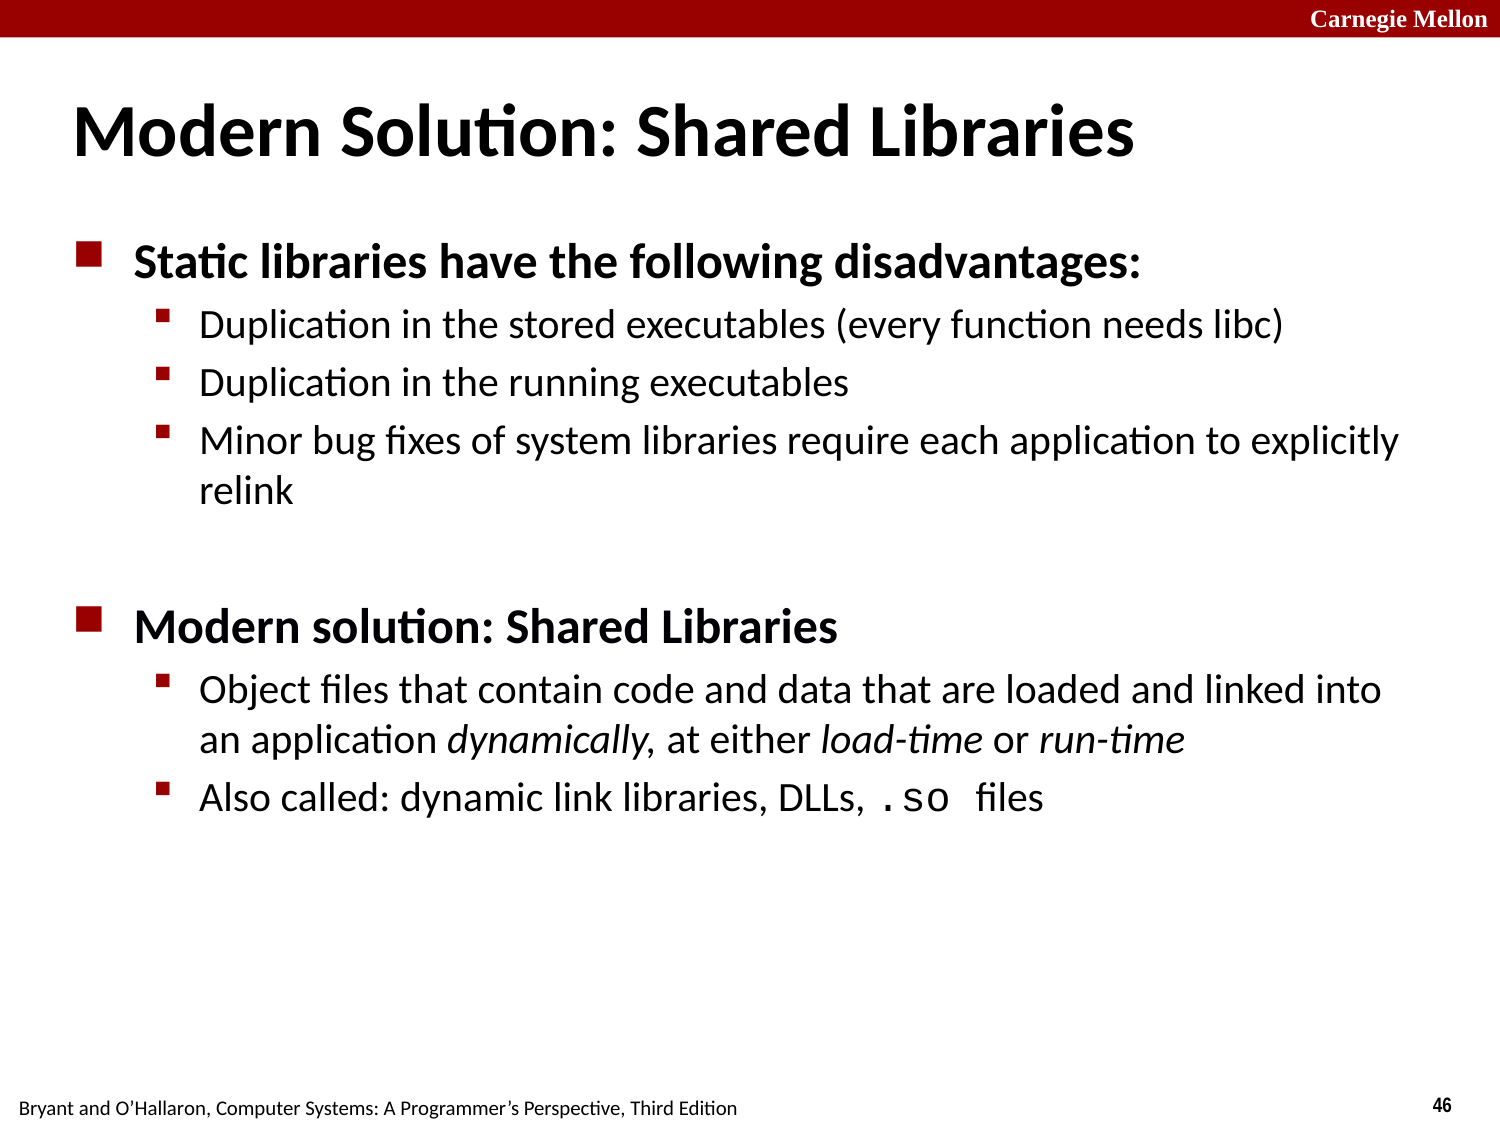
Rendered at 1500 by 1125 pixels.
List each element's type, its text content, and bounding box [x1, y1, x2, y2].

title Modern Solution: Shared Libraries [57, 62, 1488, 192]
list Static libraries have the following disadvantages: Duplication in the stored executables (every function needs libc) Duplication in the running executables Minor bug fixes of system libraries require each application to explicitly relink Modern solution: Shared Libraries Object files that contain code and data that are loaded and linked into an application dynamically, at either load-time or run-time Also called: dynamic link libraries, DLLs, .so files [61, 220, 1426, 1038]
